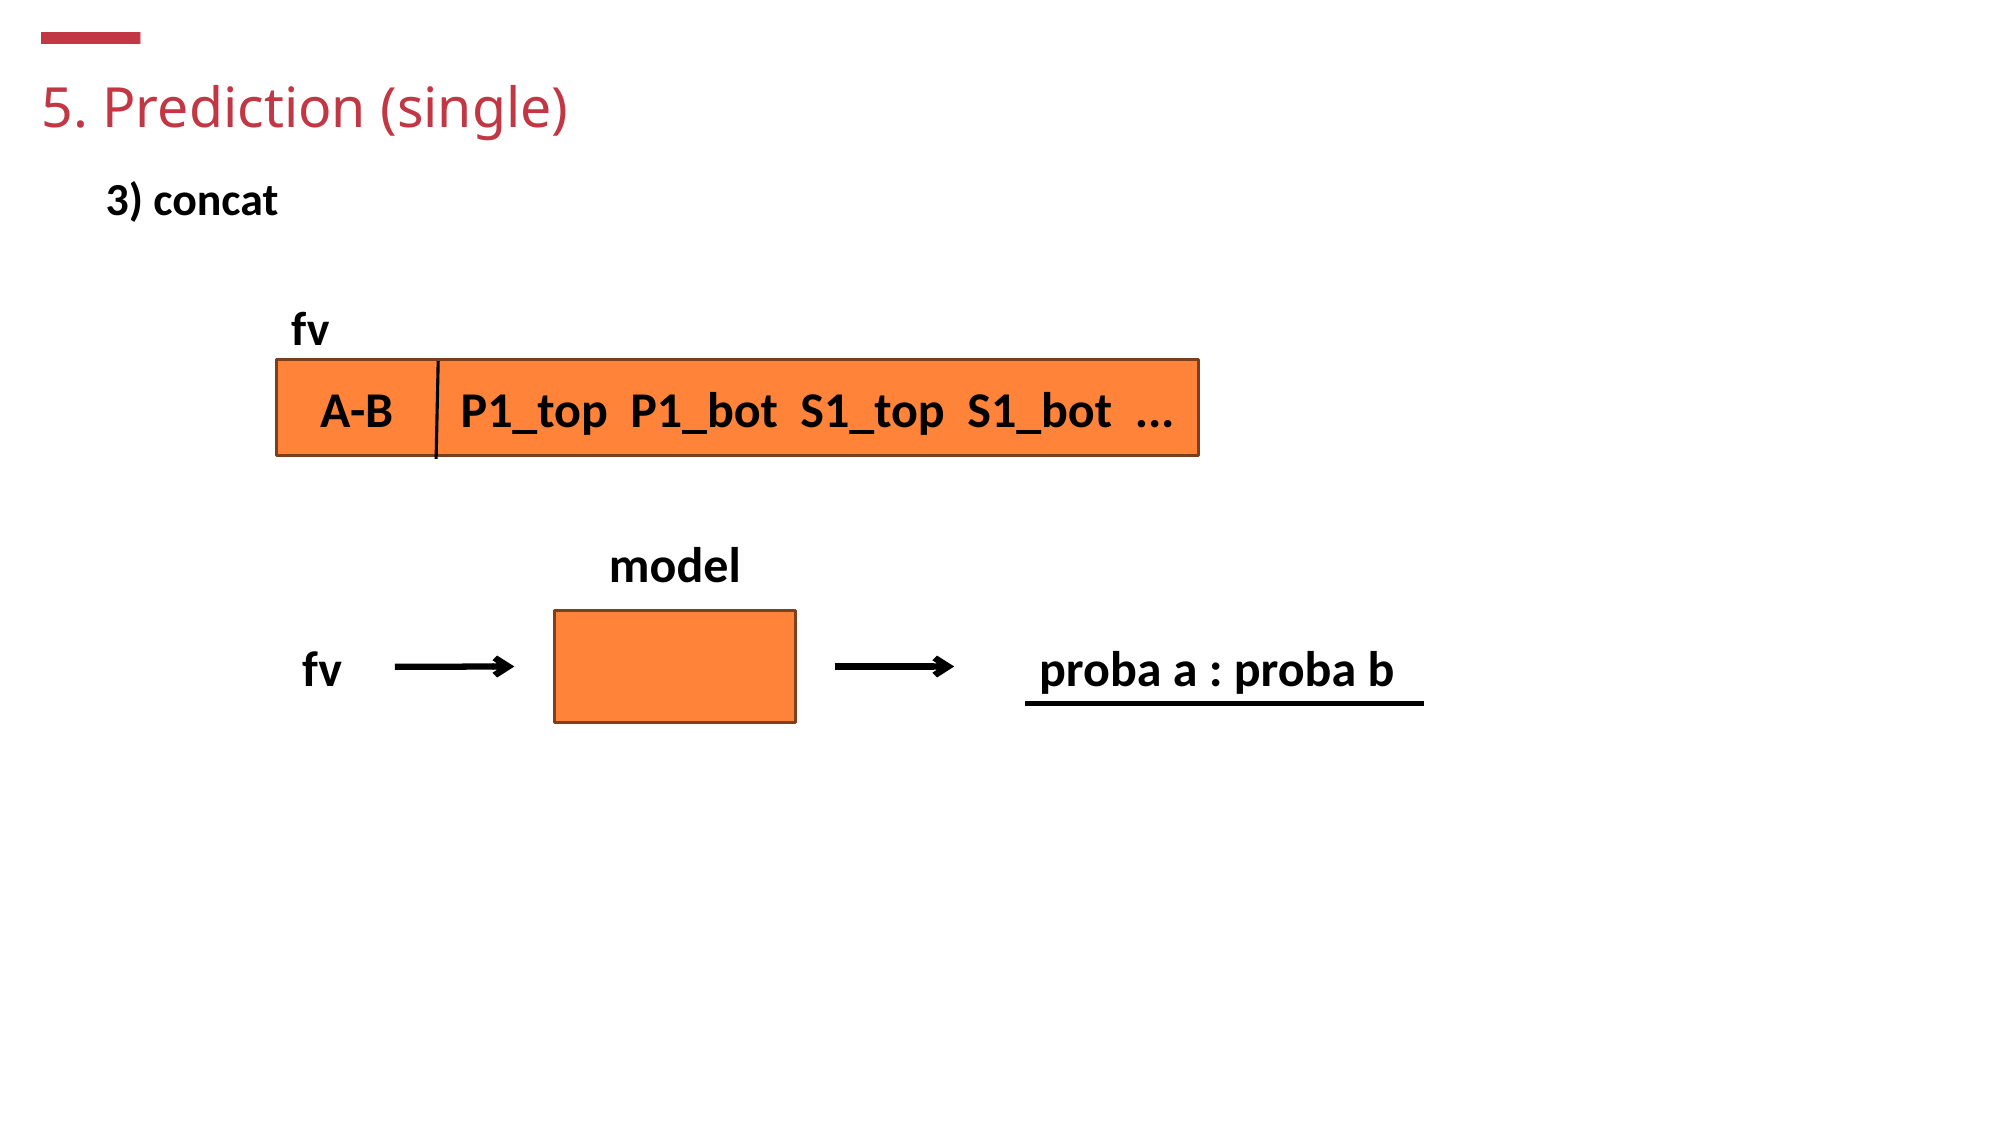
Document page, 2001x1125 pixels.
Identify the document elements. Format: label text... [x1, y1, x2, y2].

text_box fv [276, 289, 515, 362]
text_box proba a : proba b [1024, 629, 1424, 702]
text_box [276, 362, 436, 370]
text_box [387, 408, 487, 412]
text_box model [554, 525, 796, 601]
picture [41, 31, 141, 44]
text_box [553, 609, 797, 724]
text_box 5. Prediction (single) [41, 37, 835, 163]
text_box [438, 446, 1199, 456]
text_box A-B P1_top P1_bot S1_top S1_bot ... [249, 370, 436, 446]
text_box [276, 446, 434, 456]
text_box A-B P1_top P1_bot S1_top S1_bot ... [438, 370, 1225, 446]
text_box 3) concat [90, 162, 1168, 233]
text_box [440, 359, 1199, 370]
text_box fv [249, 629, 395, 705]
